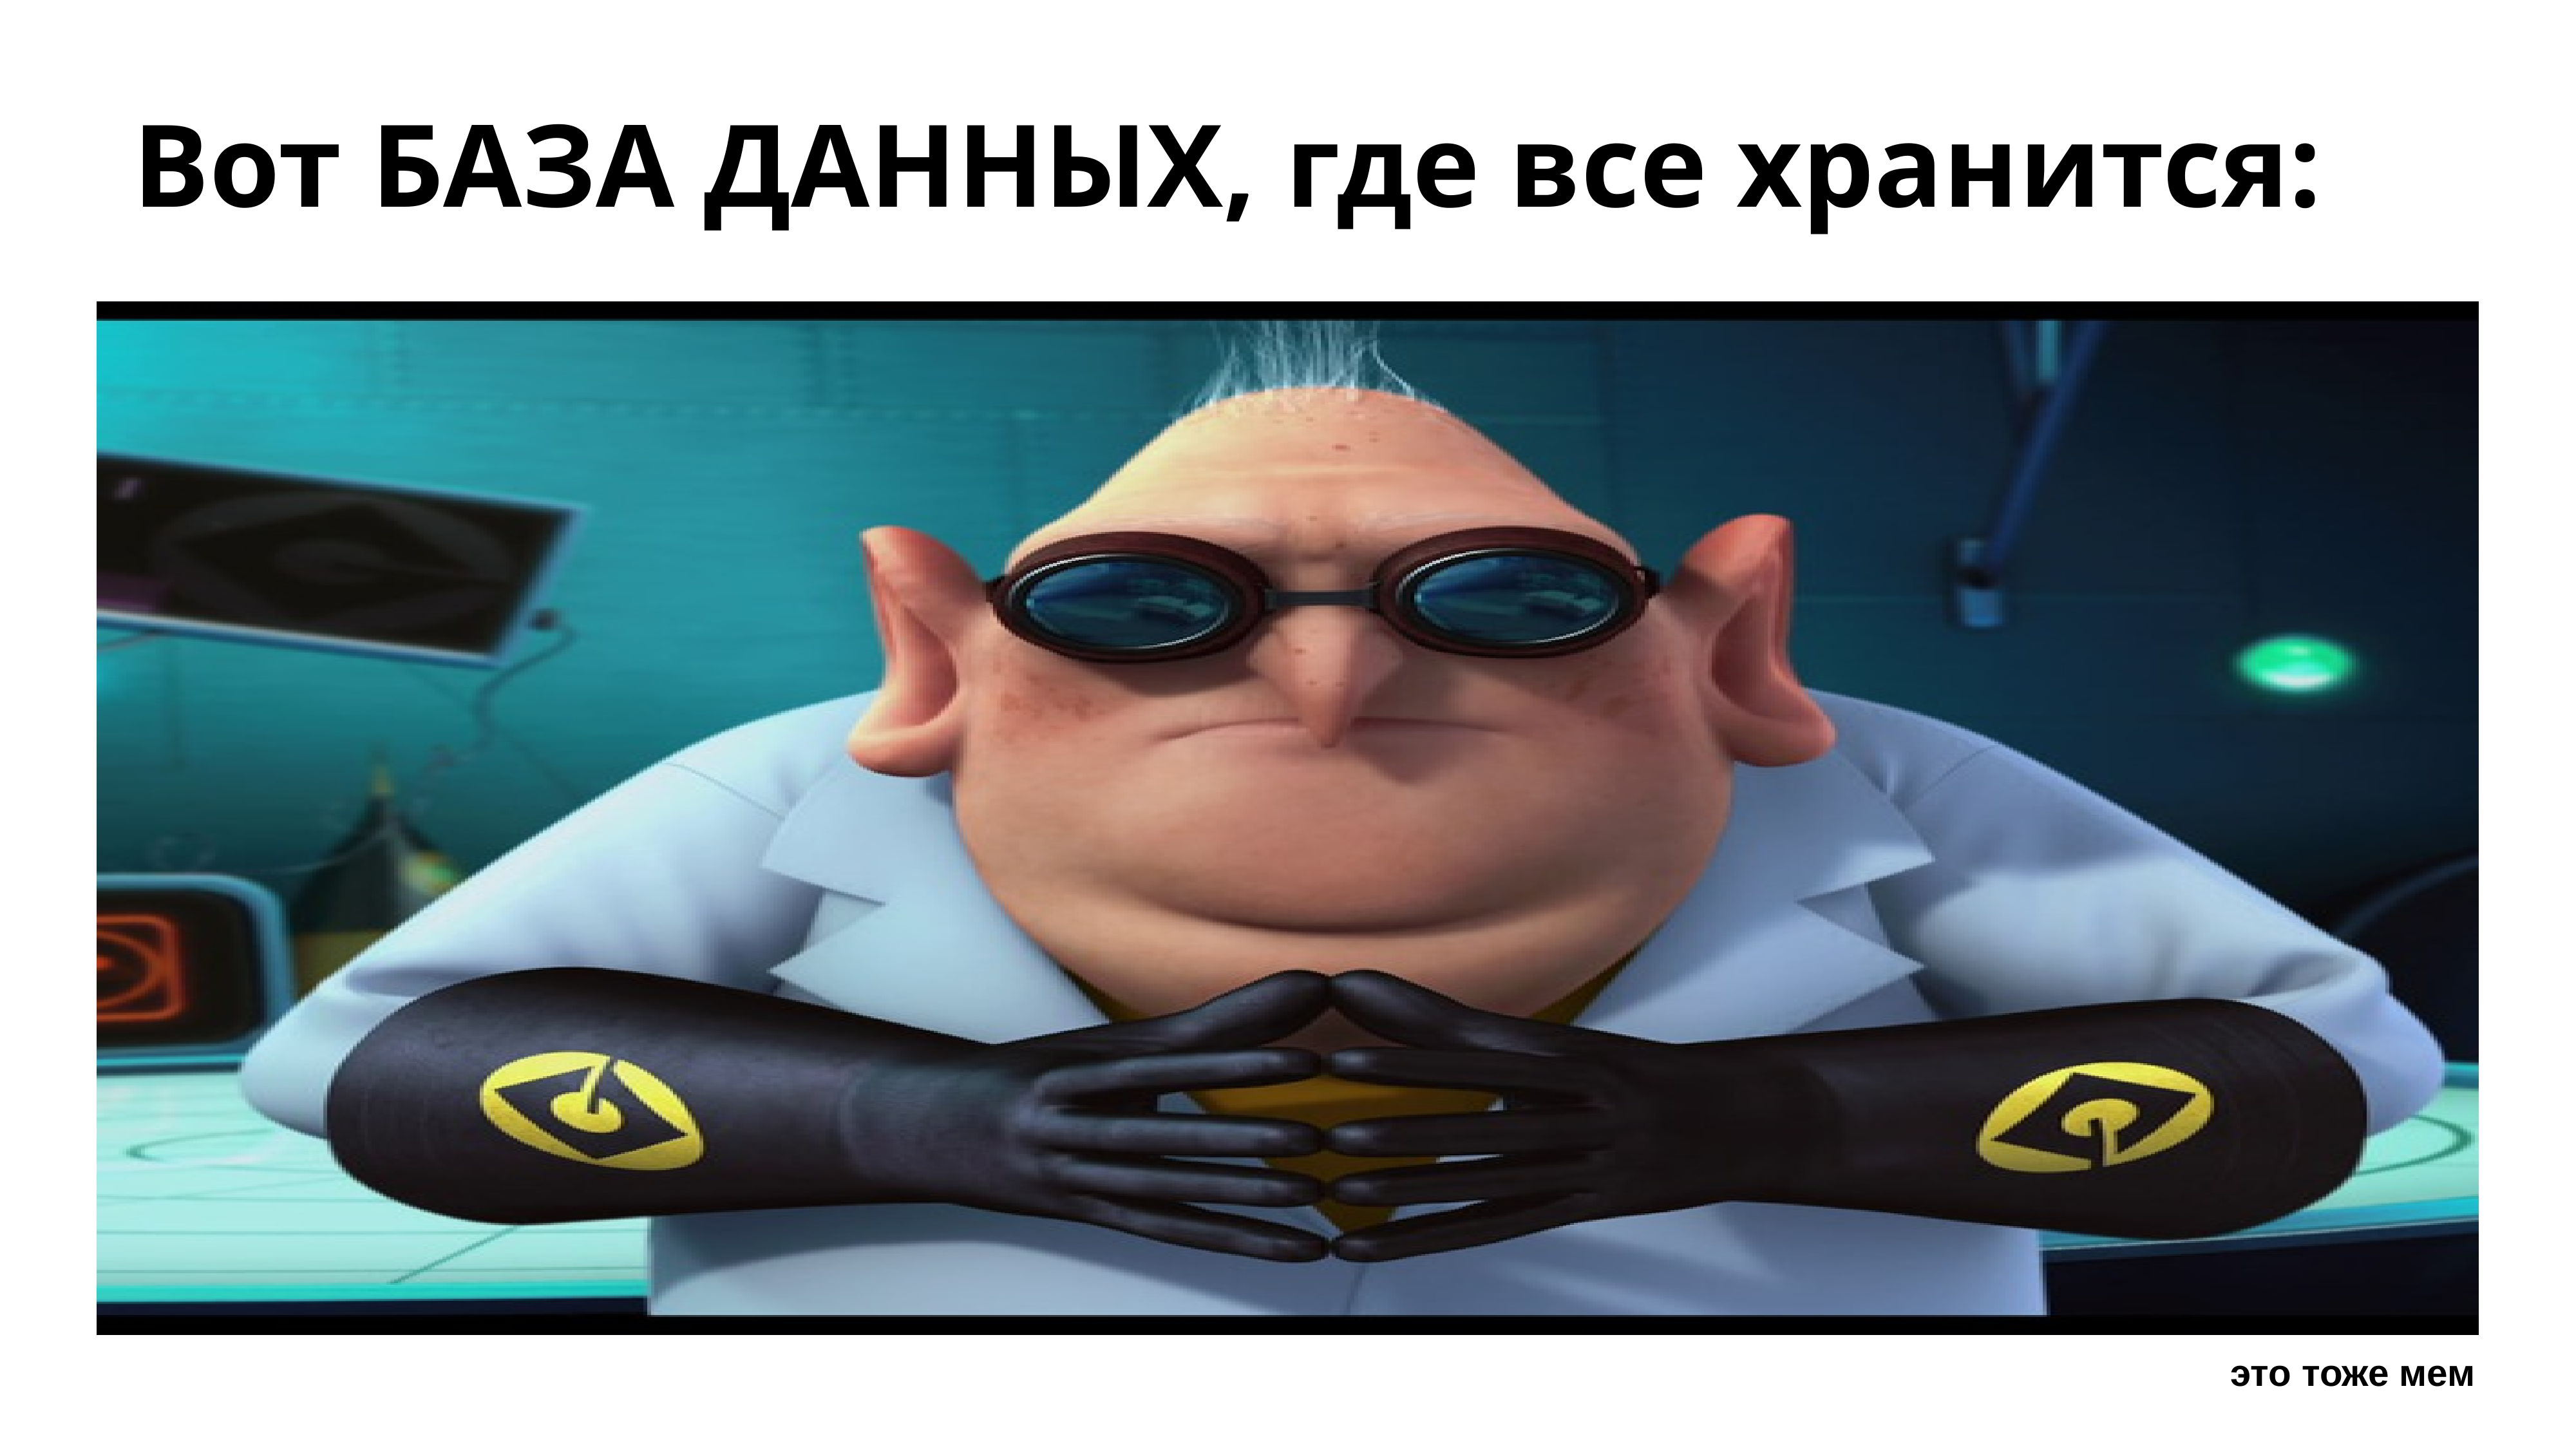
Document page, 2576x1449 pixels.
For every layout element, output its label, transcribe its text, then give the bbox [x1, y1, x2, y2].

picture [97, 301, 2479, 1336]
title Вот БАЗА ДАННЫХ, где все хранится: [127, 113, 2449, 266]
text_box это тоже мем [2230, 1349, 2476, 1394]
